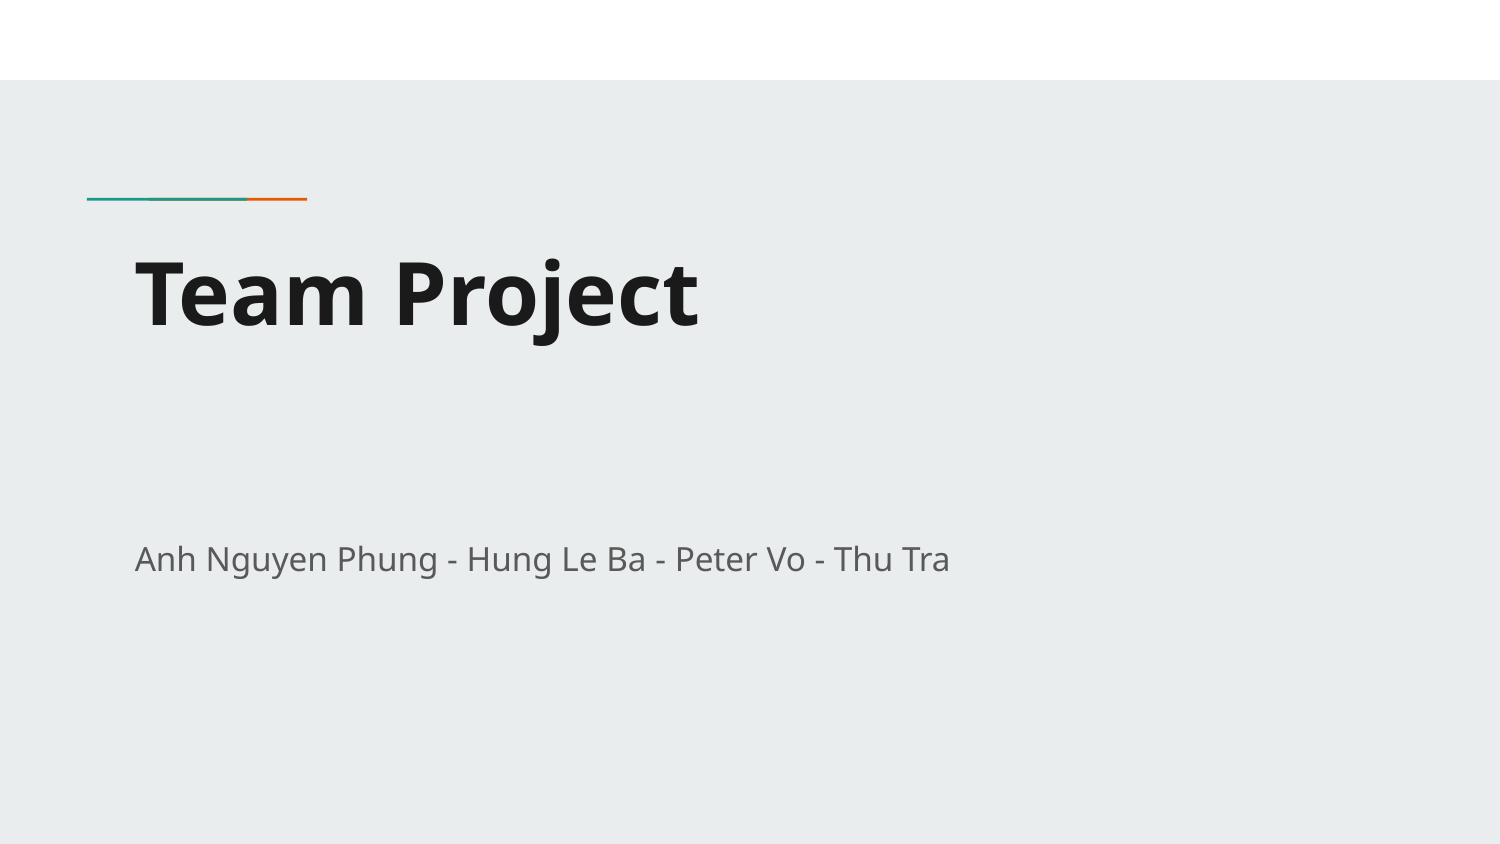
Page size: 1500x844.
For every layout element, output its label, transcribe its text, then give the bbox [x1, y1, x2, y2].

title Team Project [119, 216, 1381, 490]
subtitle Anh Nguyen Phung - Hung Le Ba - Peter Vo - Thu Tra [119, 520, 1381, 603]
